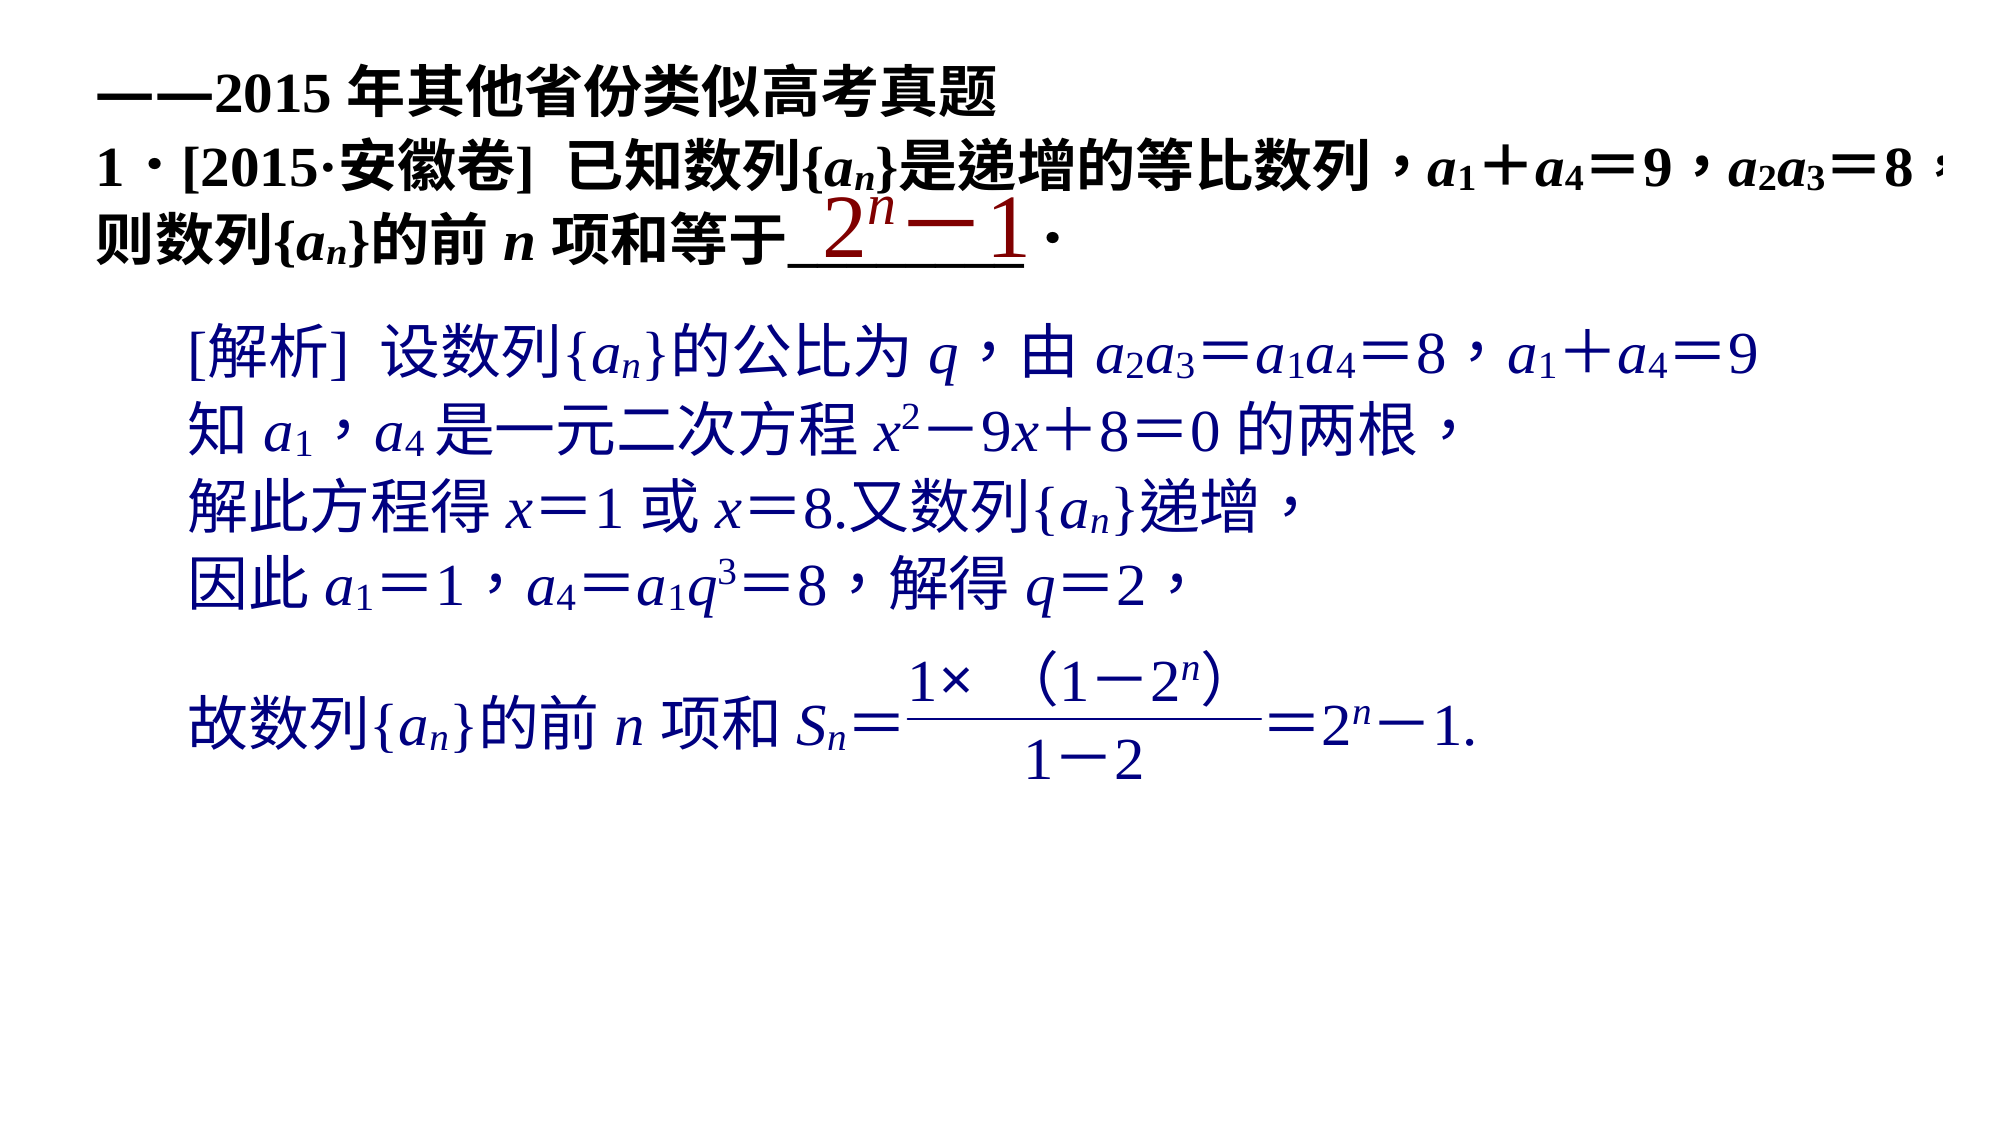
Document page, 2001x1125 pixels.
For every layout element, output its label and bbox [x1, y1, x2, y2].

text_box [777, 166, 1064, 284]
text_box [95, 55, 1947, 277]
text_box [187, 313, 1818, 817]
